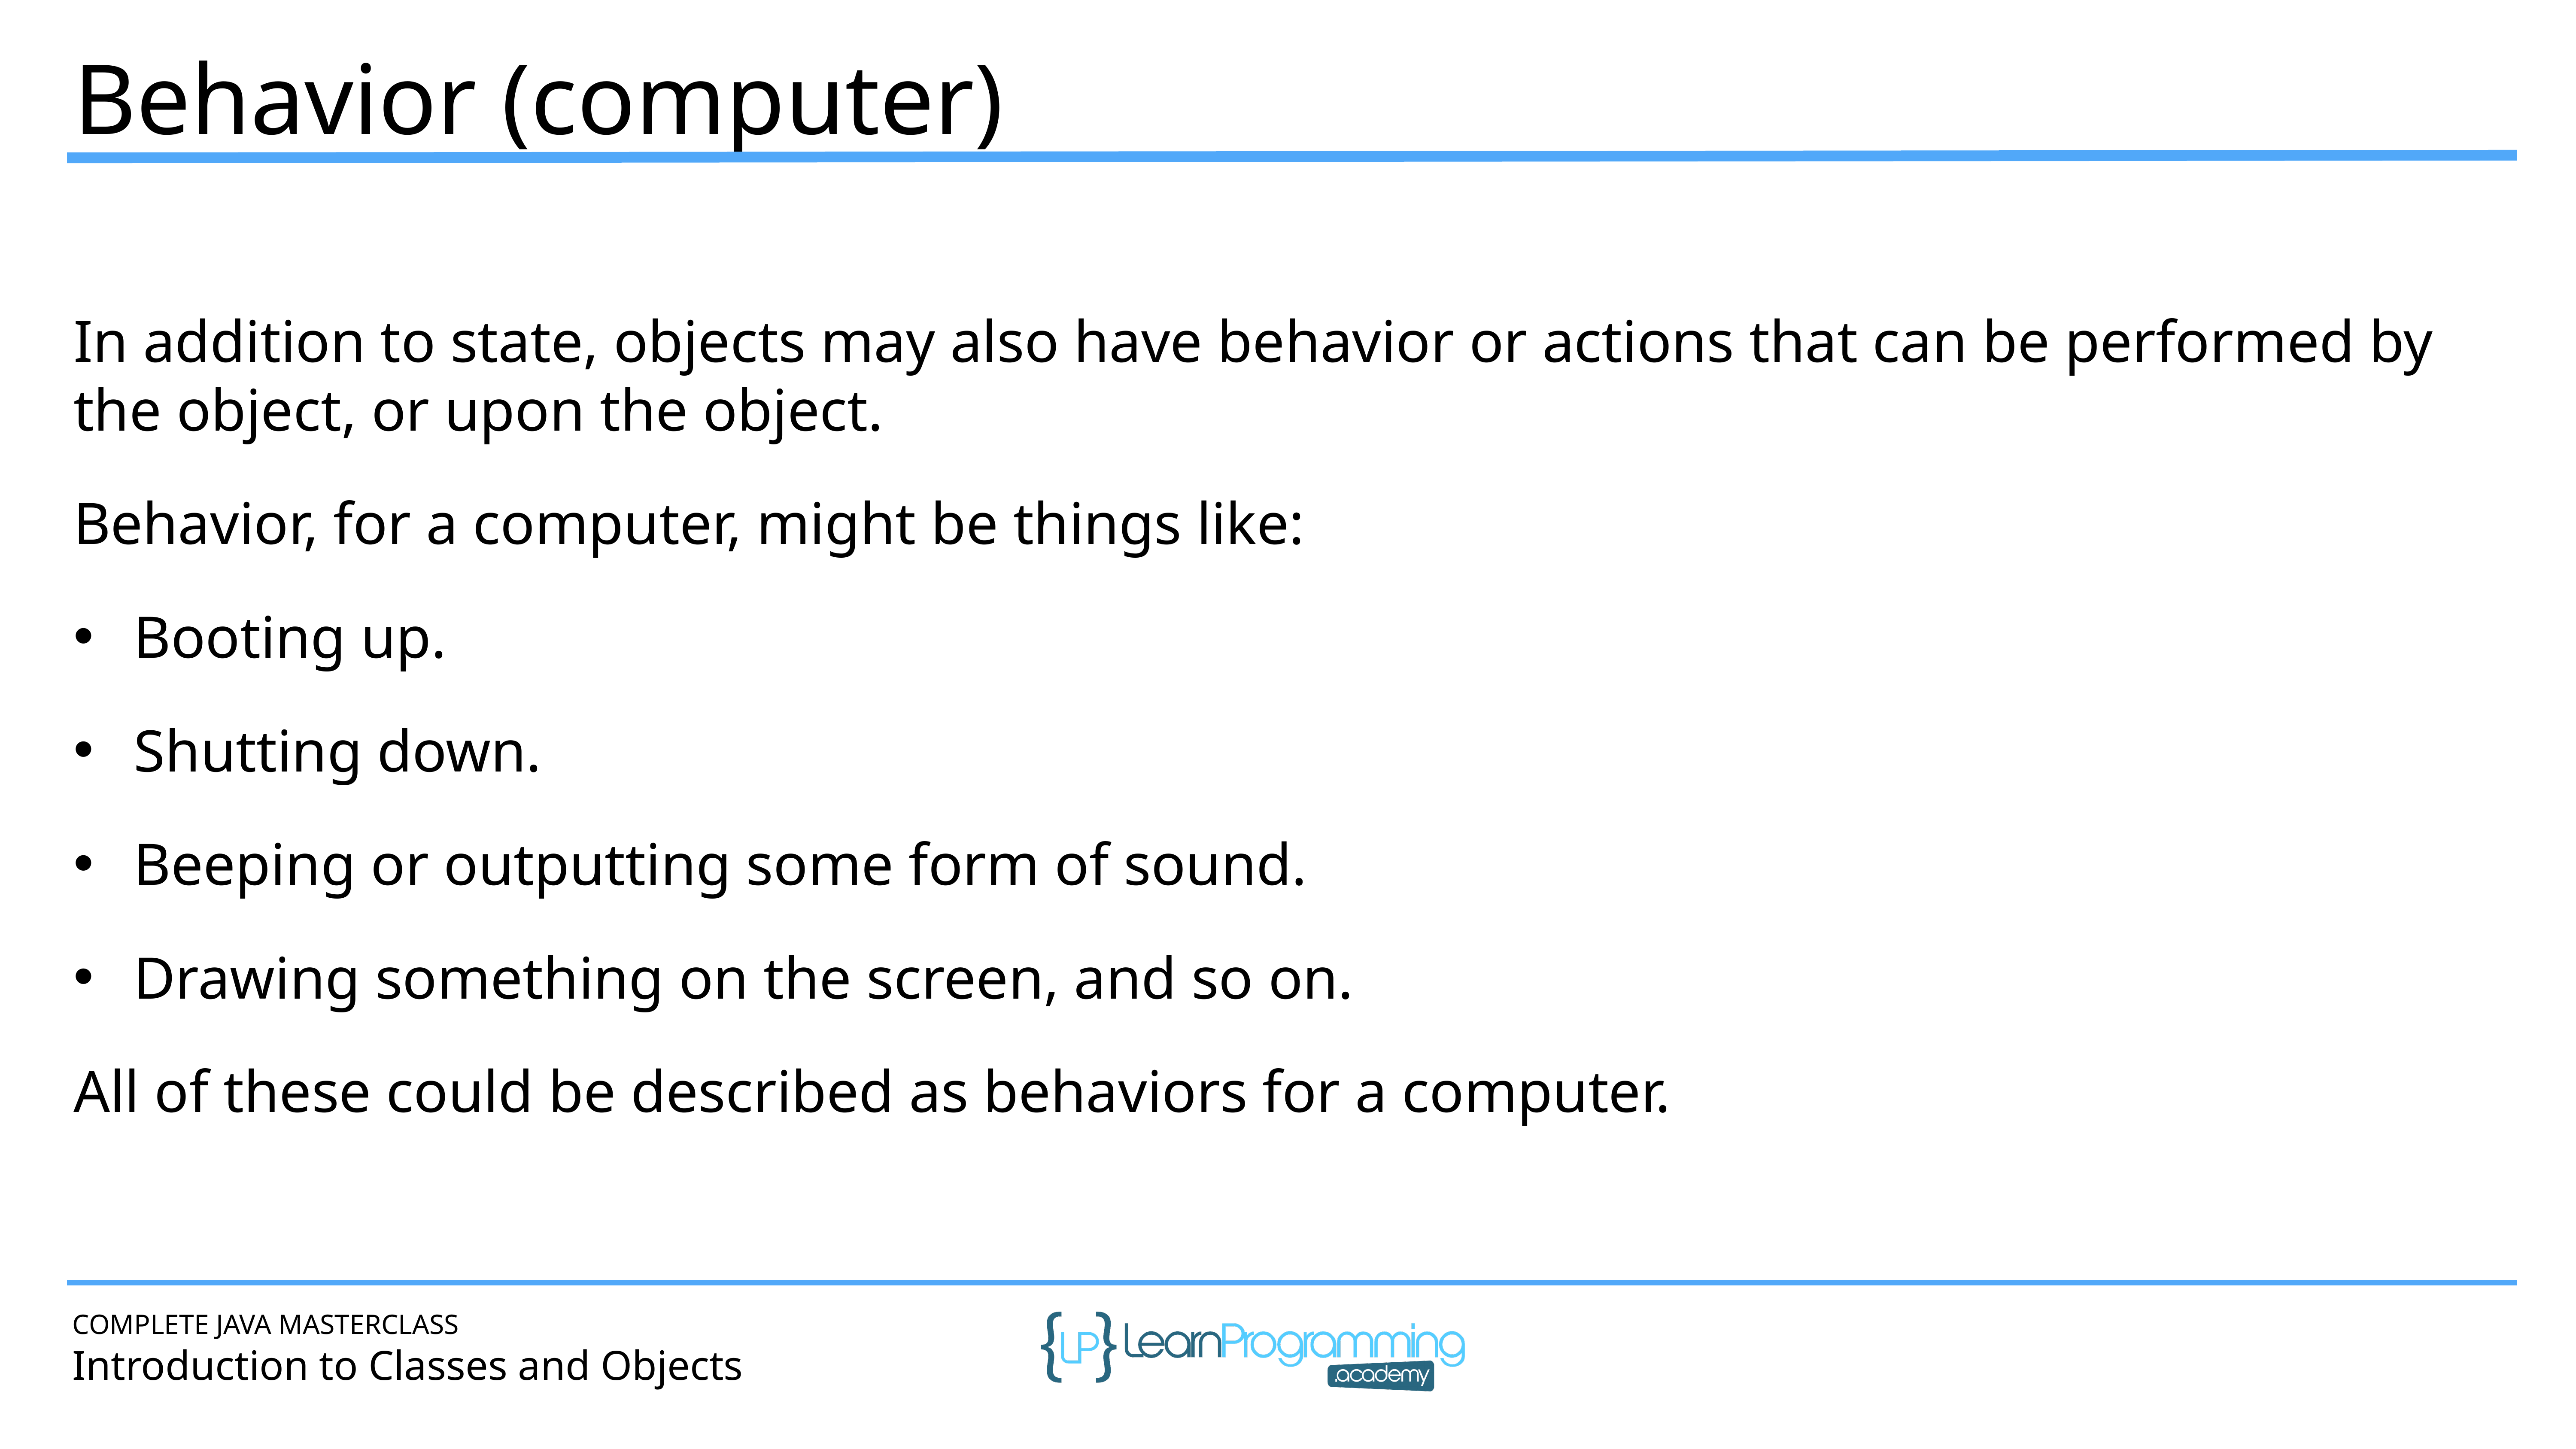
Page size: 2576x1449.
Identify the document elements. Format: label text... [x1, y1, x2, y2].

text_box Behavior (computer) [68, 32, 1009, 159]
text_box COMPLETE JAVA MASTERCLASS Introduction to Classes and Objects [67, 1302, 1030, 1394]
picture [1032, 1302, 1477, 1400]
text_box In addition to state, objects may also have behavior or actions that can be performed by the object, or upon the object. Behavior, for a computer, might be things like: Booting up. Shutting down. Beeping or outputting some form of sound. Drawing something on the screen, and so on. All of these could be described as behaviors for a computer. [67, 301, 2517, 1249]
